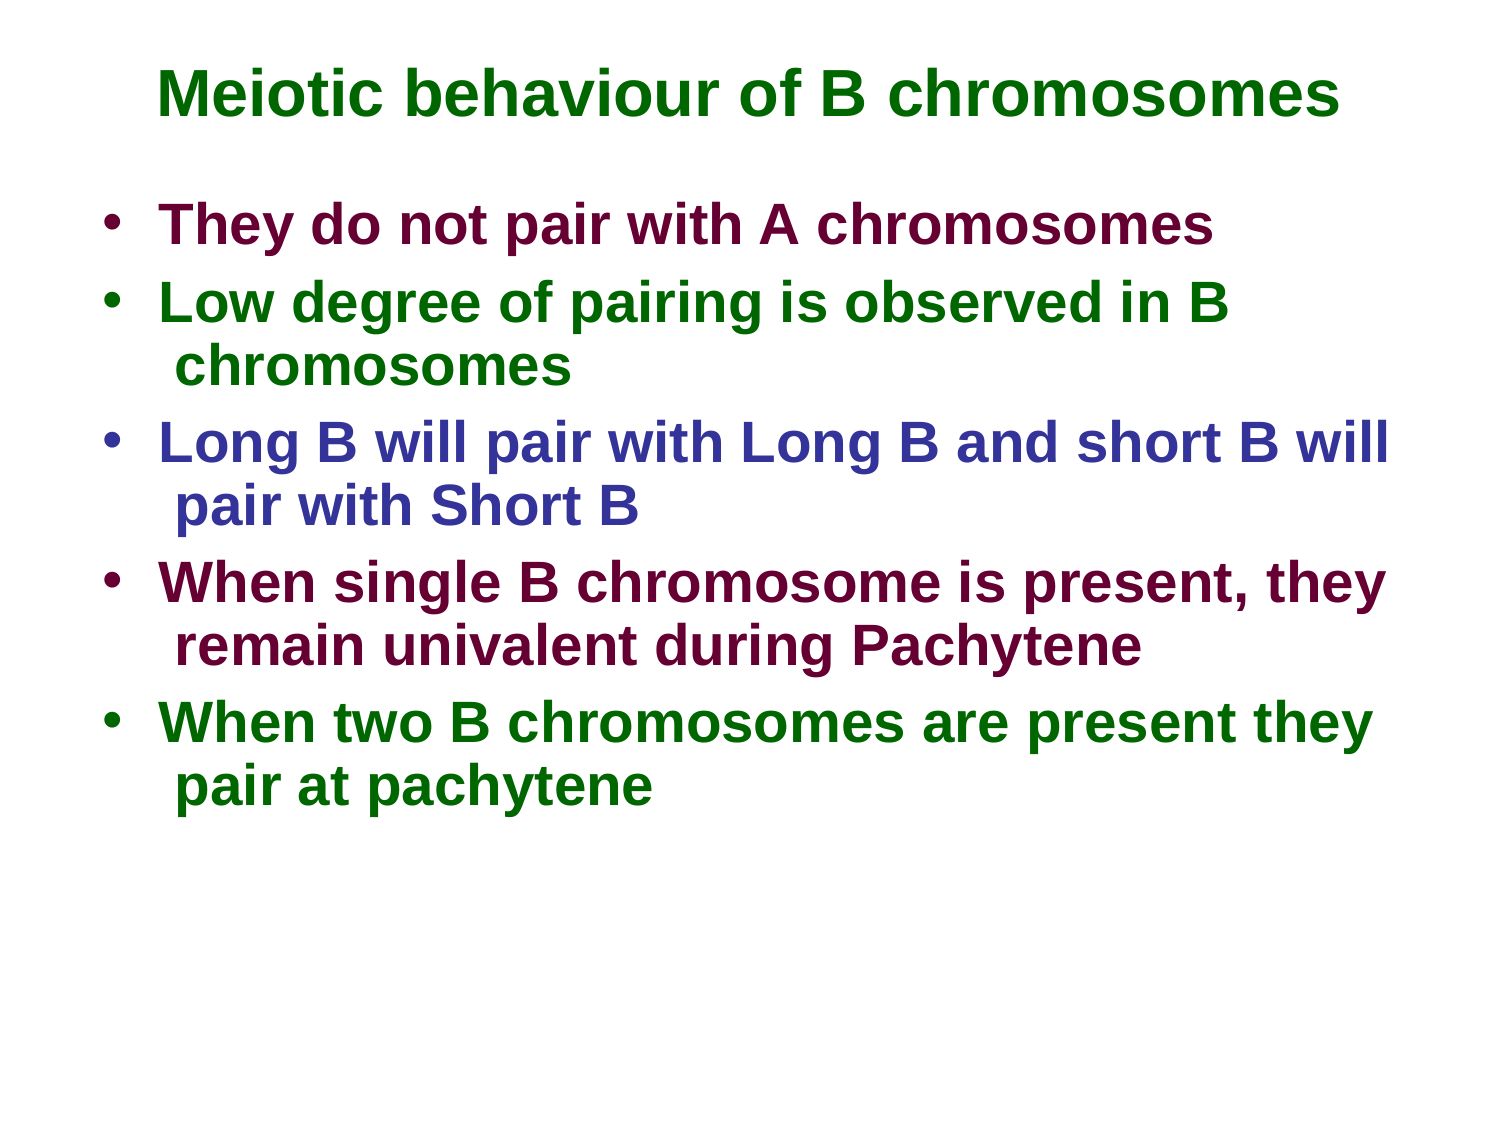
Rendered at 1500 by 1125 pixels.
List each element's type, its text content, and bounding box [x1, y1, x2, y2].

title Meiotic behaviour of B chromosomes [154, 47, 1346, 177]
text_box They do not pair with A chromosomes Low degree of pairing is observed in B chromosomes Long B will pair with Long B and short B will pair with Short B When single B chromosome is present, they remain univalent during Pachytene When two B chromosomes are present they pair at pachytene [100, 177, 1396, 817]
